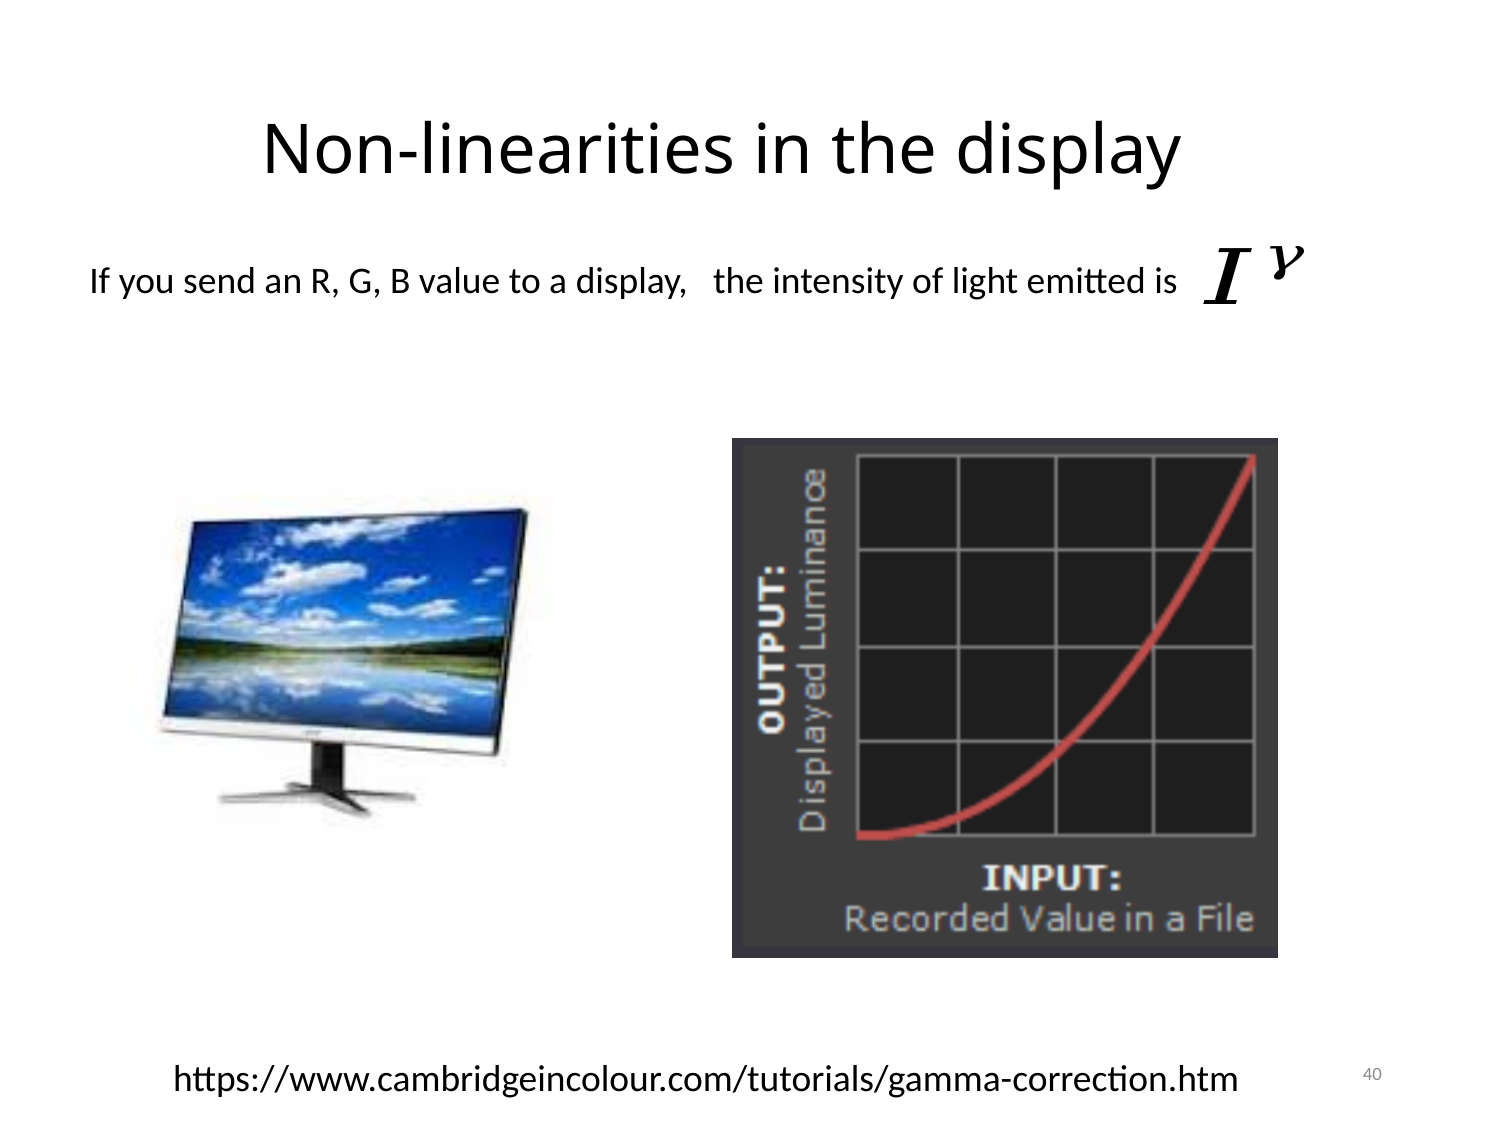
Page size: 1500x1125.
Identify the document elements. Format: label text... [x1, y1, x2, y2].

picture [732, 438, 1278, 959]
title Non-linearities in the display [74, 42, 1369, 260]
picture [51, 371, 638, 959]
slide_number 40 [1059, 1042, 1397, 1103]
text_box https://www.cambridgeincolour.com/tutorials/gamma-correction.htm [158, 1046, 1382, 1106]
text_box If you send an R, G, B value to a display, the intensity of light emitted is [74, 248, 1243, 309]
